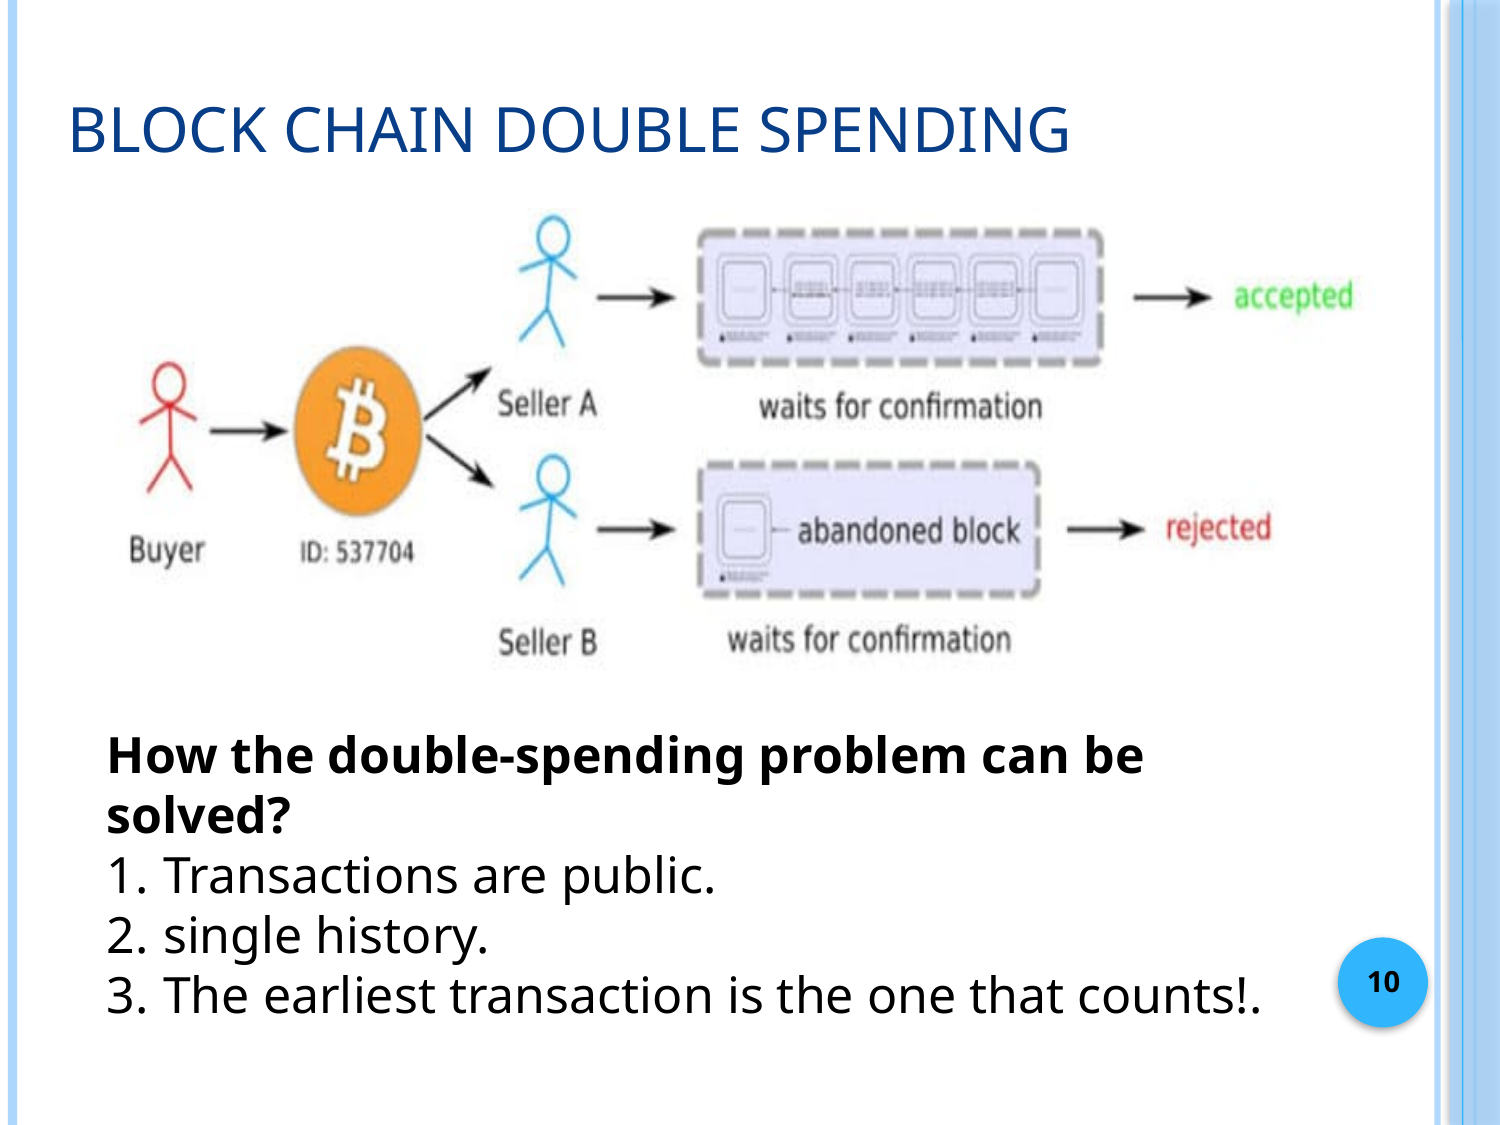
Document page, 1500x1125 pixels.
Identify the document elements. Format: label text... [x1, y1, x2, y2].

title Block chain double spending [53, 27, 1397, 173]
slide_number 10 [1333, 940, 1434, 1027]
text_box How the double-spending problem can be solved? Transactions are public. single history. The earliest transaction is the one that counts!. [92, 715, 1294, 1031]
picture [91, 207, 1376, 679]
